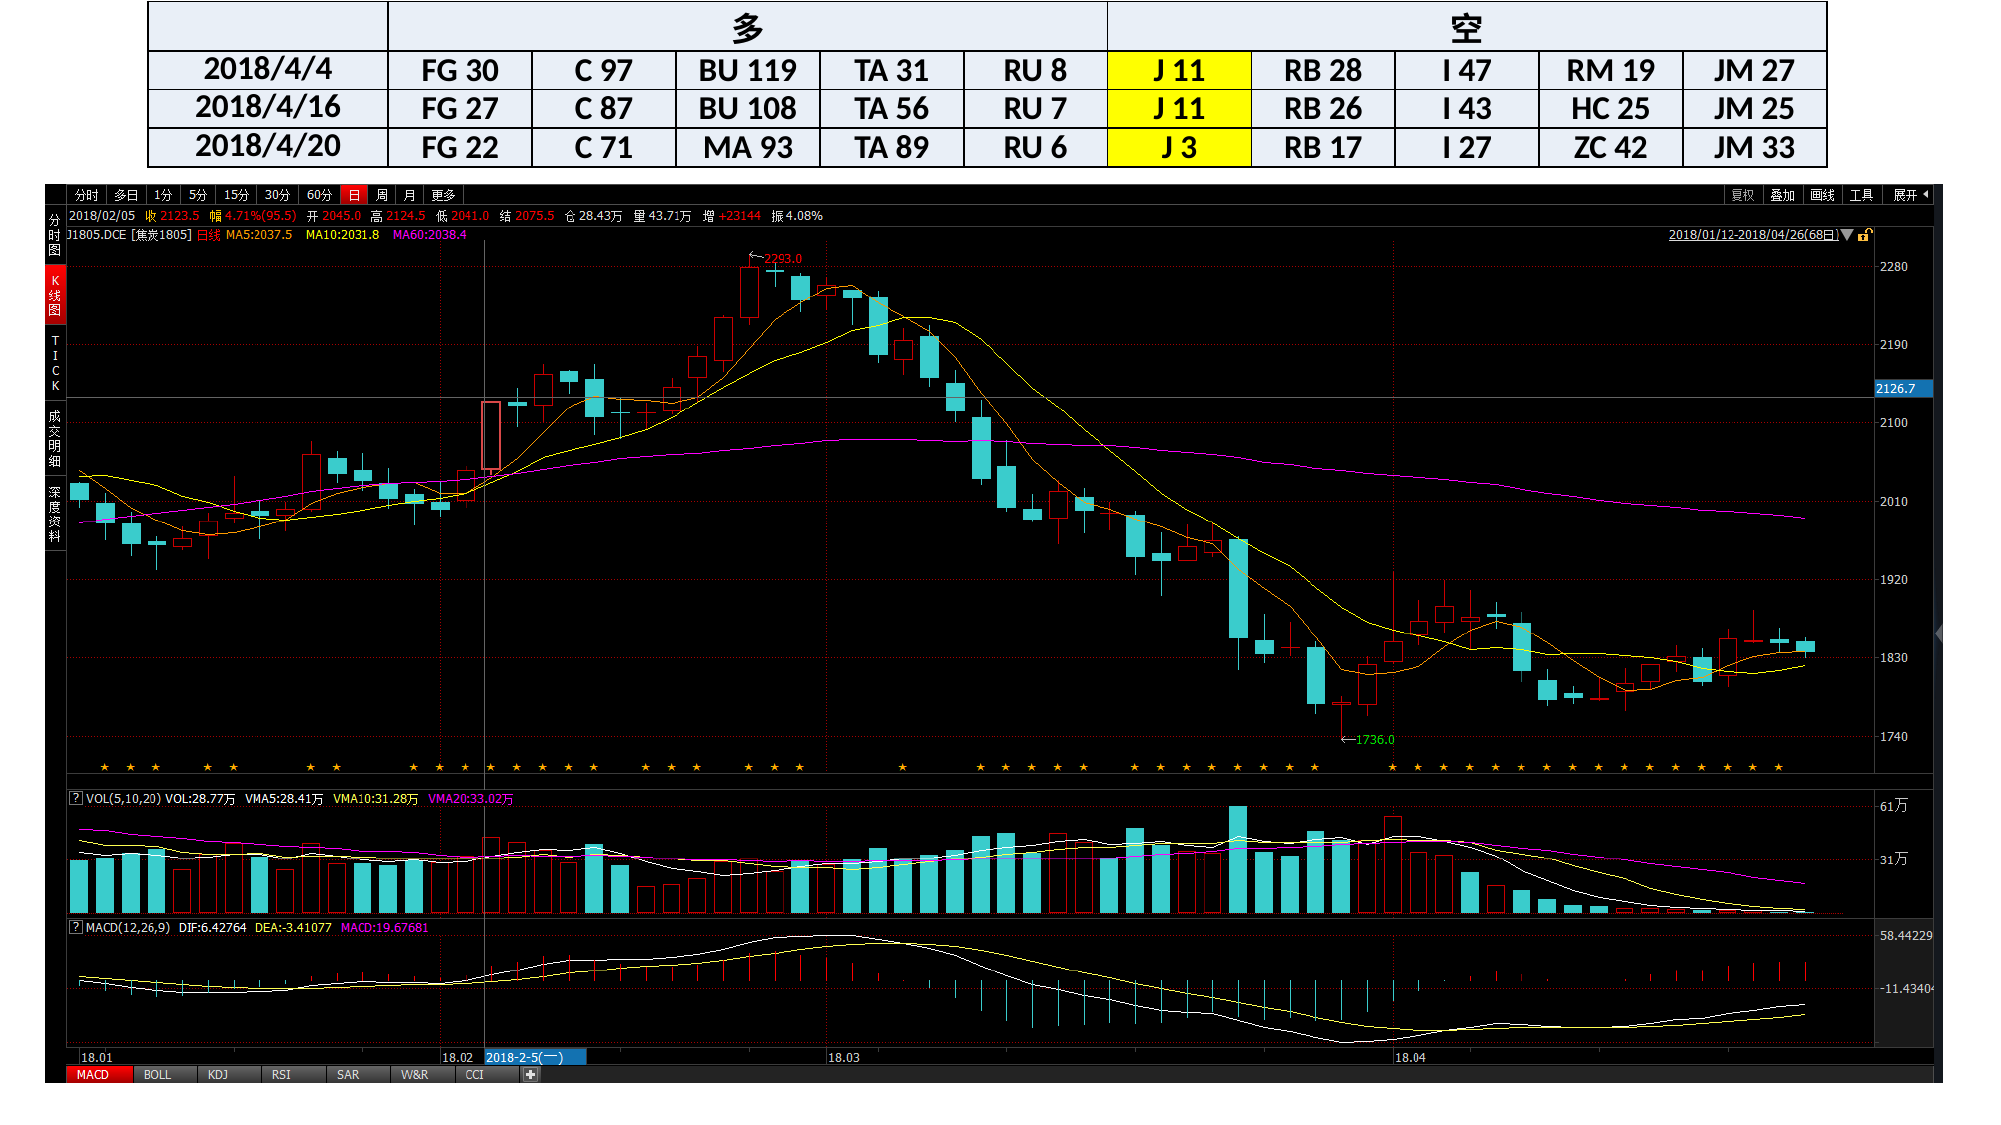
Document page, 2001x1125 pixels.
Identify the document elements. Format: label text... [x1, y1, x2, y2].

table_cell FG 27 [389, 90, 531, 127]
table_cell 2018/4/20 [149, 129, 387, 166]
table_cell BU 119 [677, 52, 819, 89]
table_cell I 27 [1396, 129, 1538, 166]
table_header 多 [389, 2, 1107, 50]
table_cell FG 30 [389, 52, 531, 89]
table_cell JM 25 [1684, 90, 1826, 127]
table_cell C 97 [533, 52, 675, 89]
table_cell TA 31 [821, 52, 963, 89]
table_cell TA 89 [821, 129, 963, 166]
table_cell J 11 [1108, 52, 1251, 89]
table_cell J 11 [1108, 90, 1251, 127]
table_cell J 3 [1108, 129, 1251, 166]
table_cell I 47 [1396, 52, 1538, 89]
table_cell FG 22 [389, 129, 531, 166]
table_cell 2018/4/4 [149, 52, 387, 89]
table_cell RU 7 [965, 90, 1107, 127]
table_cell ZC 42 [1540, 129, 1682, 166]
table_cell MA 93 [677, 129, 819, 166]
table_cell JM 27 [1684, 52, 1826, 89]
table_header 空 [1108, 2, 1826, 50]
table_header [149, 2, 387, 50]
table_cell TA 56 [821, 90, 963, 127]
table_cell I 43 [1396, 90, 1538, 127]
table_cell RB 17 [1252, 129, 1394, 166]
table_cell BU 108 [677, 90, 819, 127]
table_cell RB 28 [1252, 52, 1394, 89]
table_cell RU 8 [965, 52, 1107, 89]
table_cell RB 26 [1252, 90, 1394, 127]
table_cell HC 25 [1540, 90, 1682, 127]
table_cell 2018/4/16 [149, 90, 387, 127]
table_cell C 71 [533, 129, 675, 166]
table_cell RM 19 [1540, 52, 1682, 89]
picture [45, 184, 1943, 1083]
table_cell C 87 [533, 90, 675, 127]
table_cell JM 33 [1684, 129, 1826, 166]
table_cell RU 6 [965, 129, 1107, 166]
